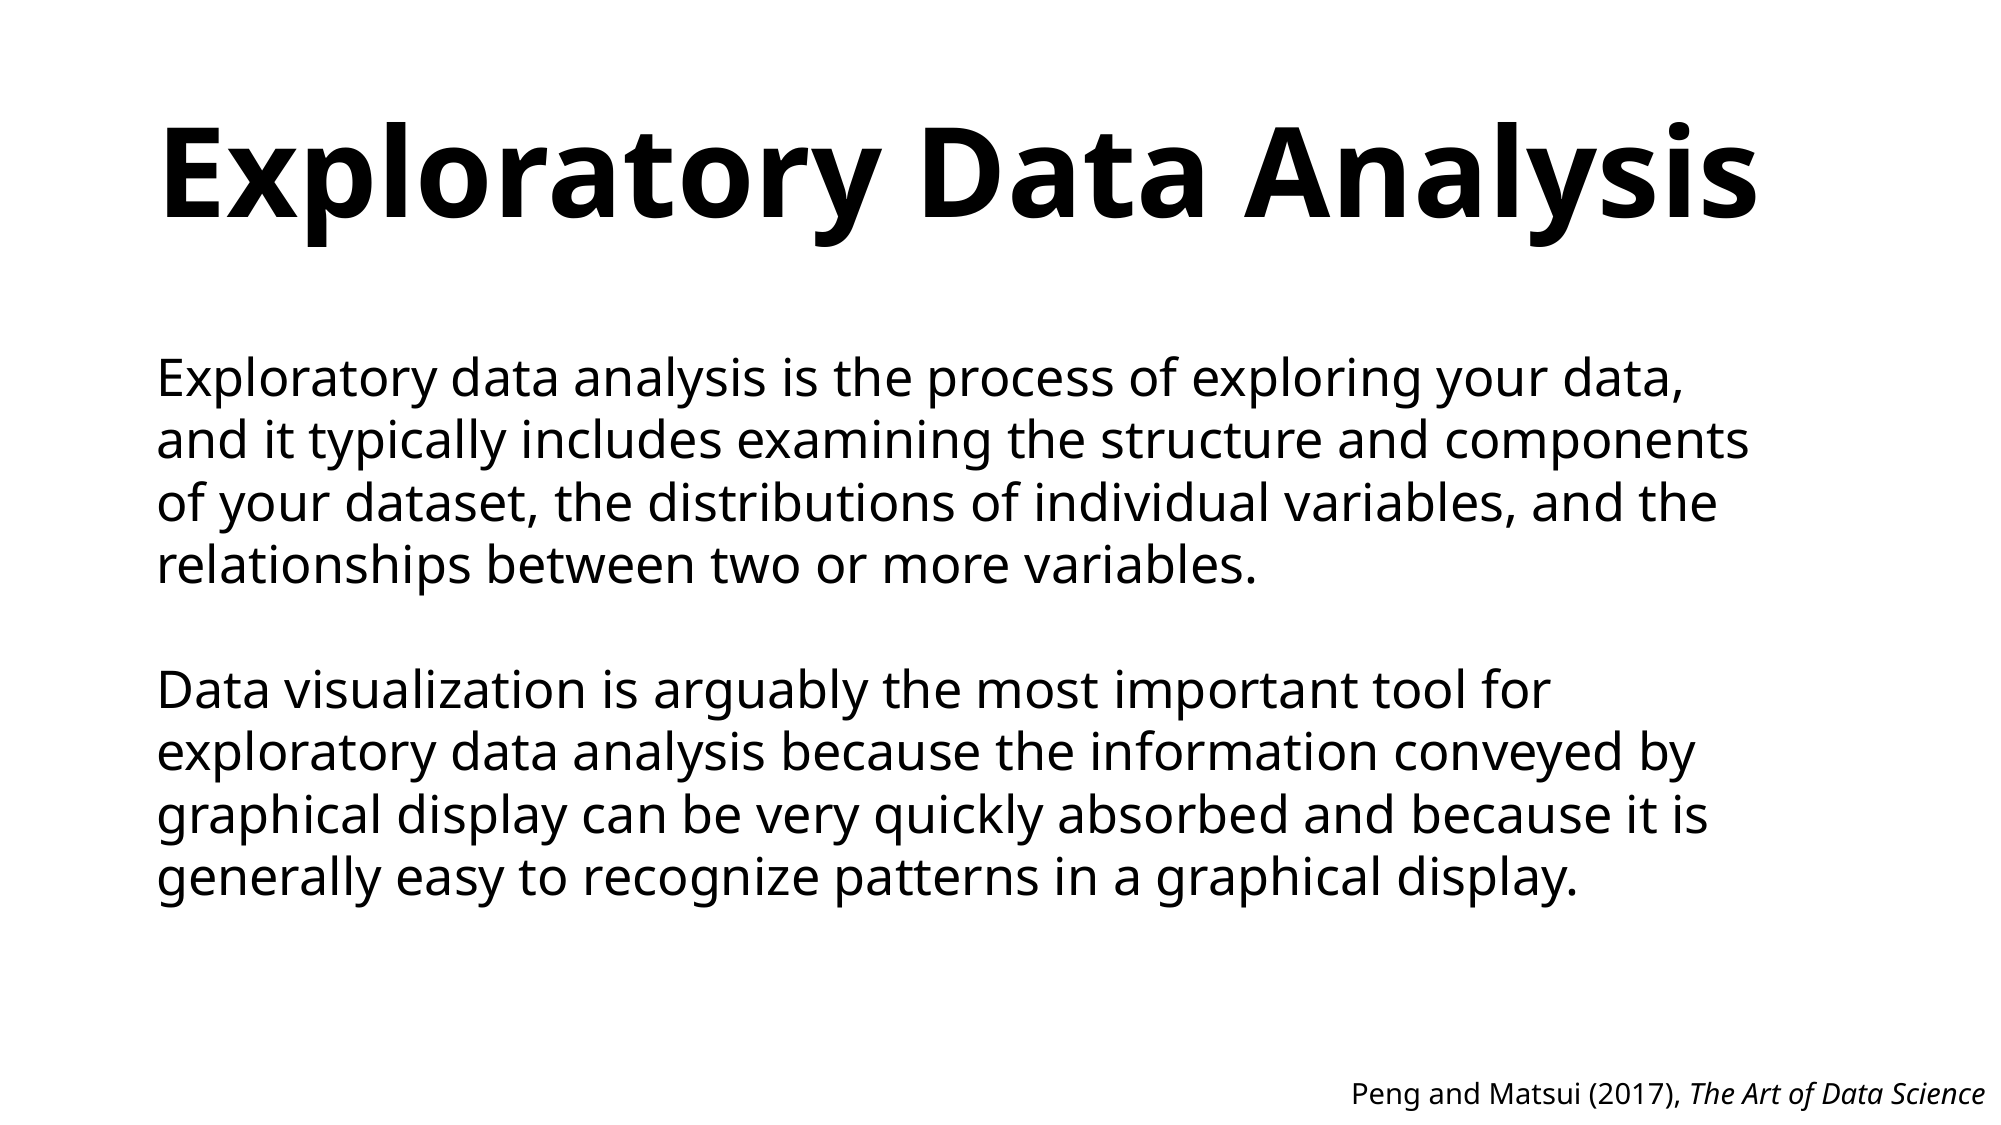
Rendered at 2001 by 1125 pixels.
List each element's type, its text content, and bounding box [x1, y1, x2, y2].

text_box Peng and Matsui (2017), The Art of Data Science [1336, 1068, 2000, 1118]
text_box Exploratory Data Analysis [141, 87, 1956, 305]
text_box Exploratory data analysis is the process of exploring your data, and it typically includes examining the structure and components of your dataset, the distributions of individual variables, and the relationships between two or more variables. Data visualization is arguably the most important tool for exploratory data analysis because the information conveyed by graphical display can be very quickly absorbed and because it is generally easy to recognize patterns in a graphical display. [141, 336, 1793, 914]
